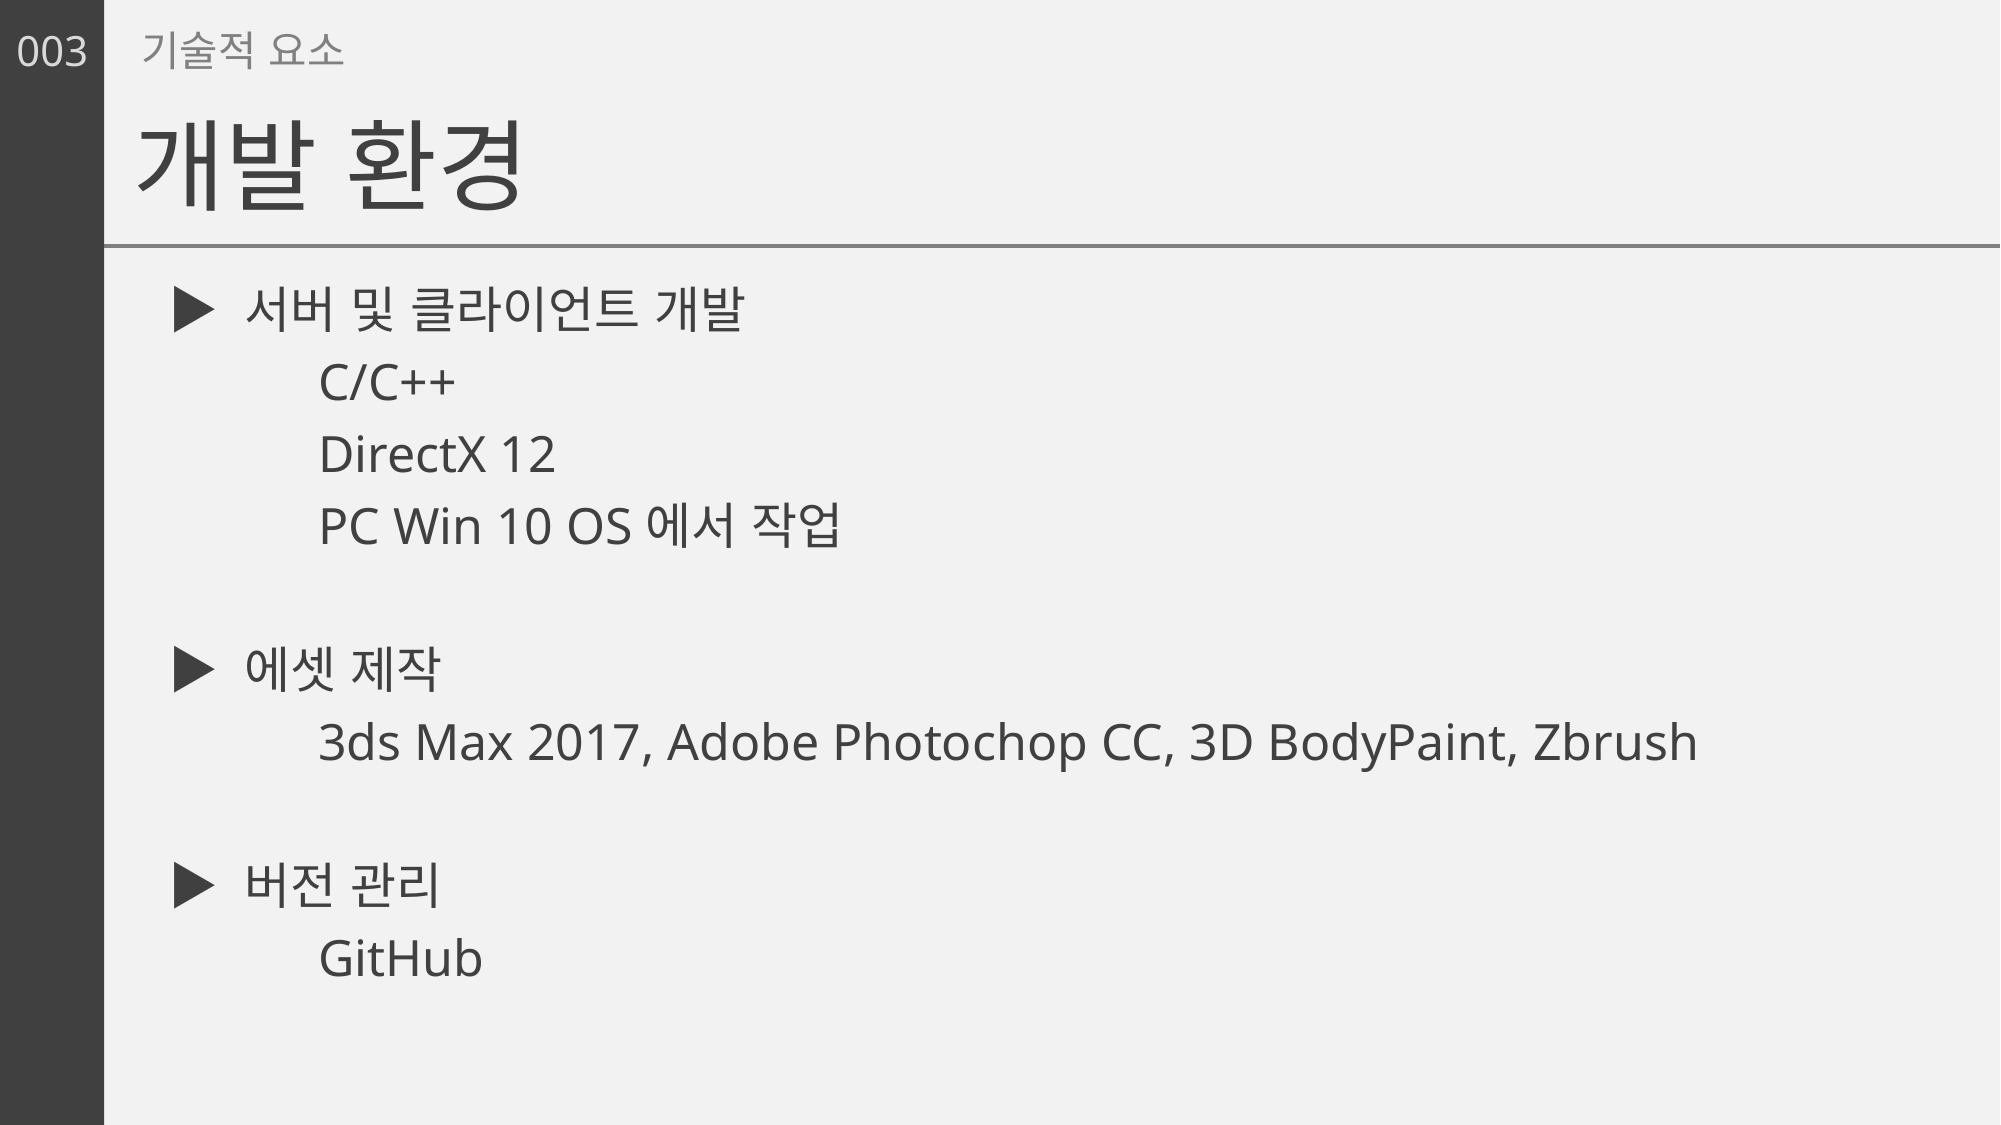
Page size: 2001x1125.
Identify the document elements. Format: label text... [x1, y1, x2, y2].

text_box 개발 환경 [118, 96, 545, 231]
text_box 003 [1, 17, 104, 82]
text_box [0, 0, 105, 245]
text_box [0, 247, 105, 1125]
text_box ▶ 서버 및 클라이언트 개발 C/C++ DirectX 12 PC Win 10 OS에서 작업 ▶ 에셋 제작 3ds Max 2017, Adobe Photochop CC, 3D BodyPaint, Zbrush ▶ 버전 관리 GitHub [153, 259, 1715, 995]
text_box 기술적 요소 [126, 17, 361, 82]
